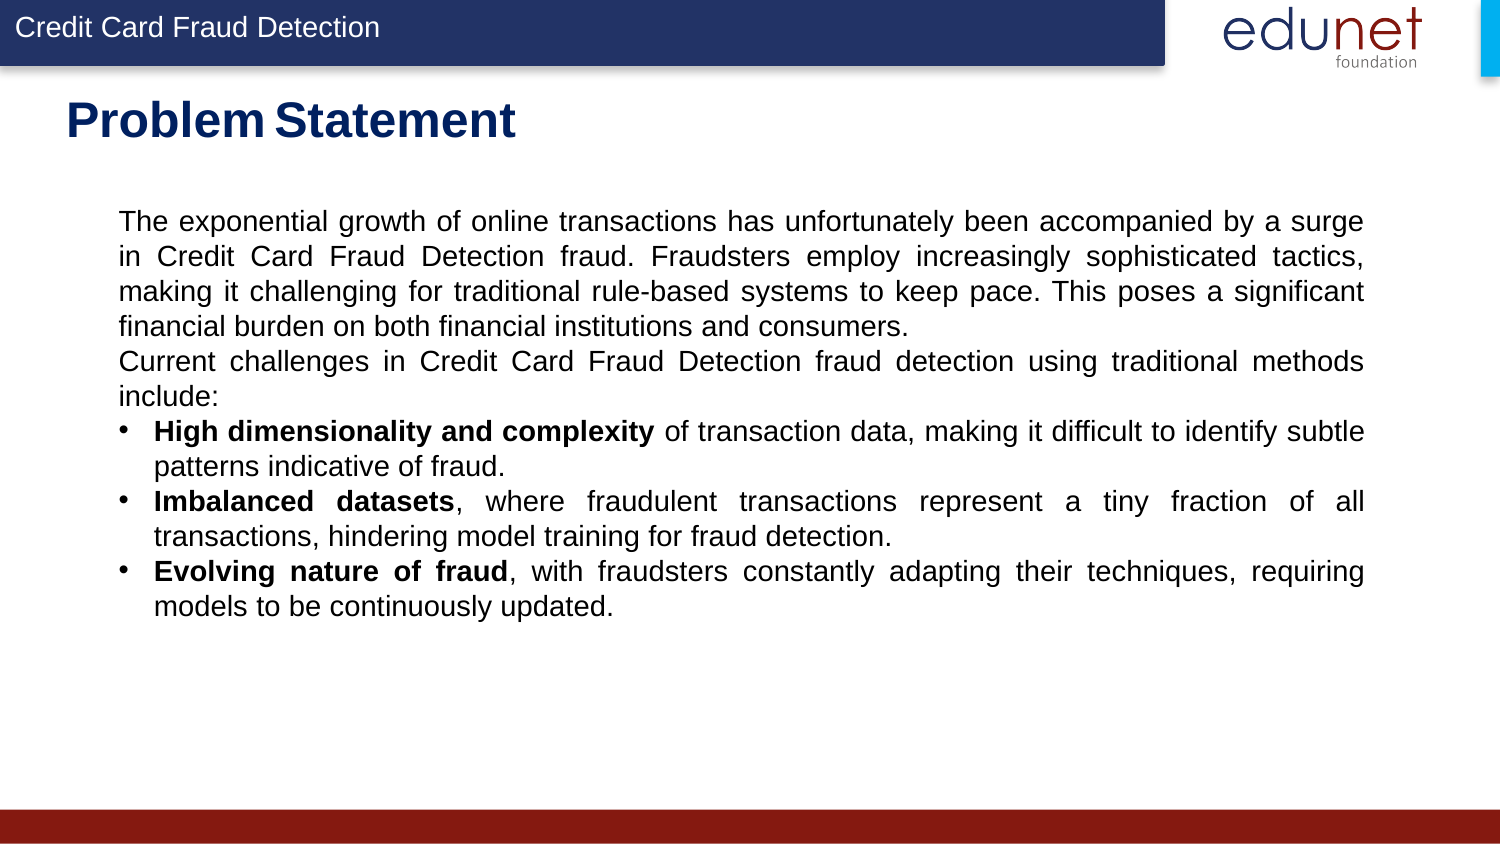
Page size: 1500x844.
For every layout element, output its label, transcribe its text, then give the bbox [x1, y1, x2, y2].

text_box The exponential growth of online transactions has unfortunately been accompanied by a surge in Credit Card Fraud Detection fraud. Fraudsters employ increasingly sophisticated tactics, making it challenging for traditional rule-based systems to keep pace. This poses a significant financial burden on both financial institutions and consumers. Current challenges in Credit Card Fraud Detection fraud detection using traditional methods include: High dimensionality and complexity of transaction data, making it difficult to identify subtle patterns indicative of fraud. Imbalanced datasets, where fraudulent transactions represent a tiny fraction of all transactions, hindering model training for fraud detection. Evolving nature of fraud, with fraudsters constantly adapting their techniques, requiring models to be continuously updated. [103, 195, 1382, 630]
picture [1219, 4, 1424, 72]
title Problem Statement [51, 72, 1449, 167]
